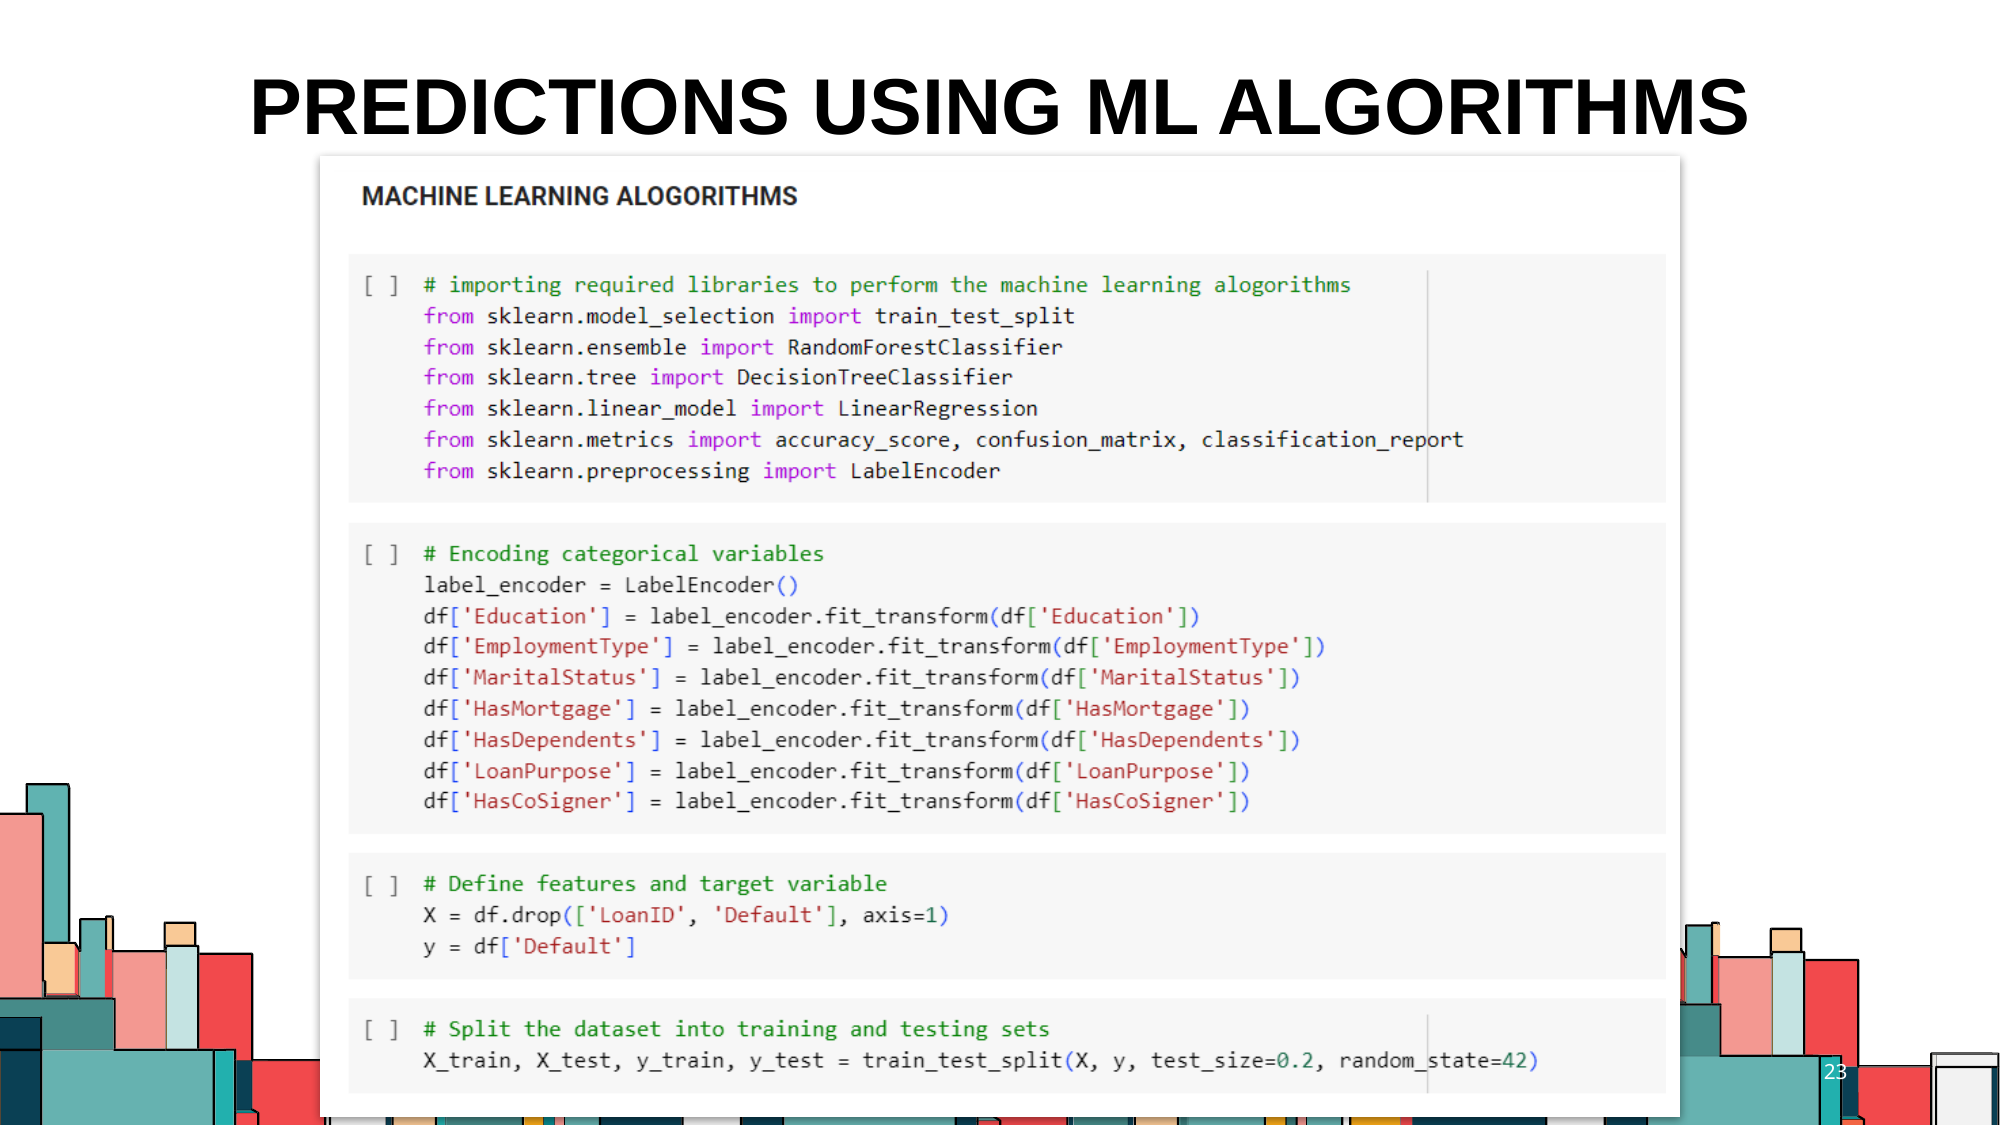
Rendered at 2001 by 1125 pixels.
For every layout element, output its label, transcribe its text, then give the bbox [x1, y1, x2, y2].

picture [333, 169, 1666, 1103]
slide_number ‹#› [1687, 1042, 1863, 1103]
title PREDICTIONS USING ML ALGORITHMS [153, 0, 1847, 218]
